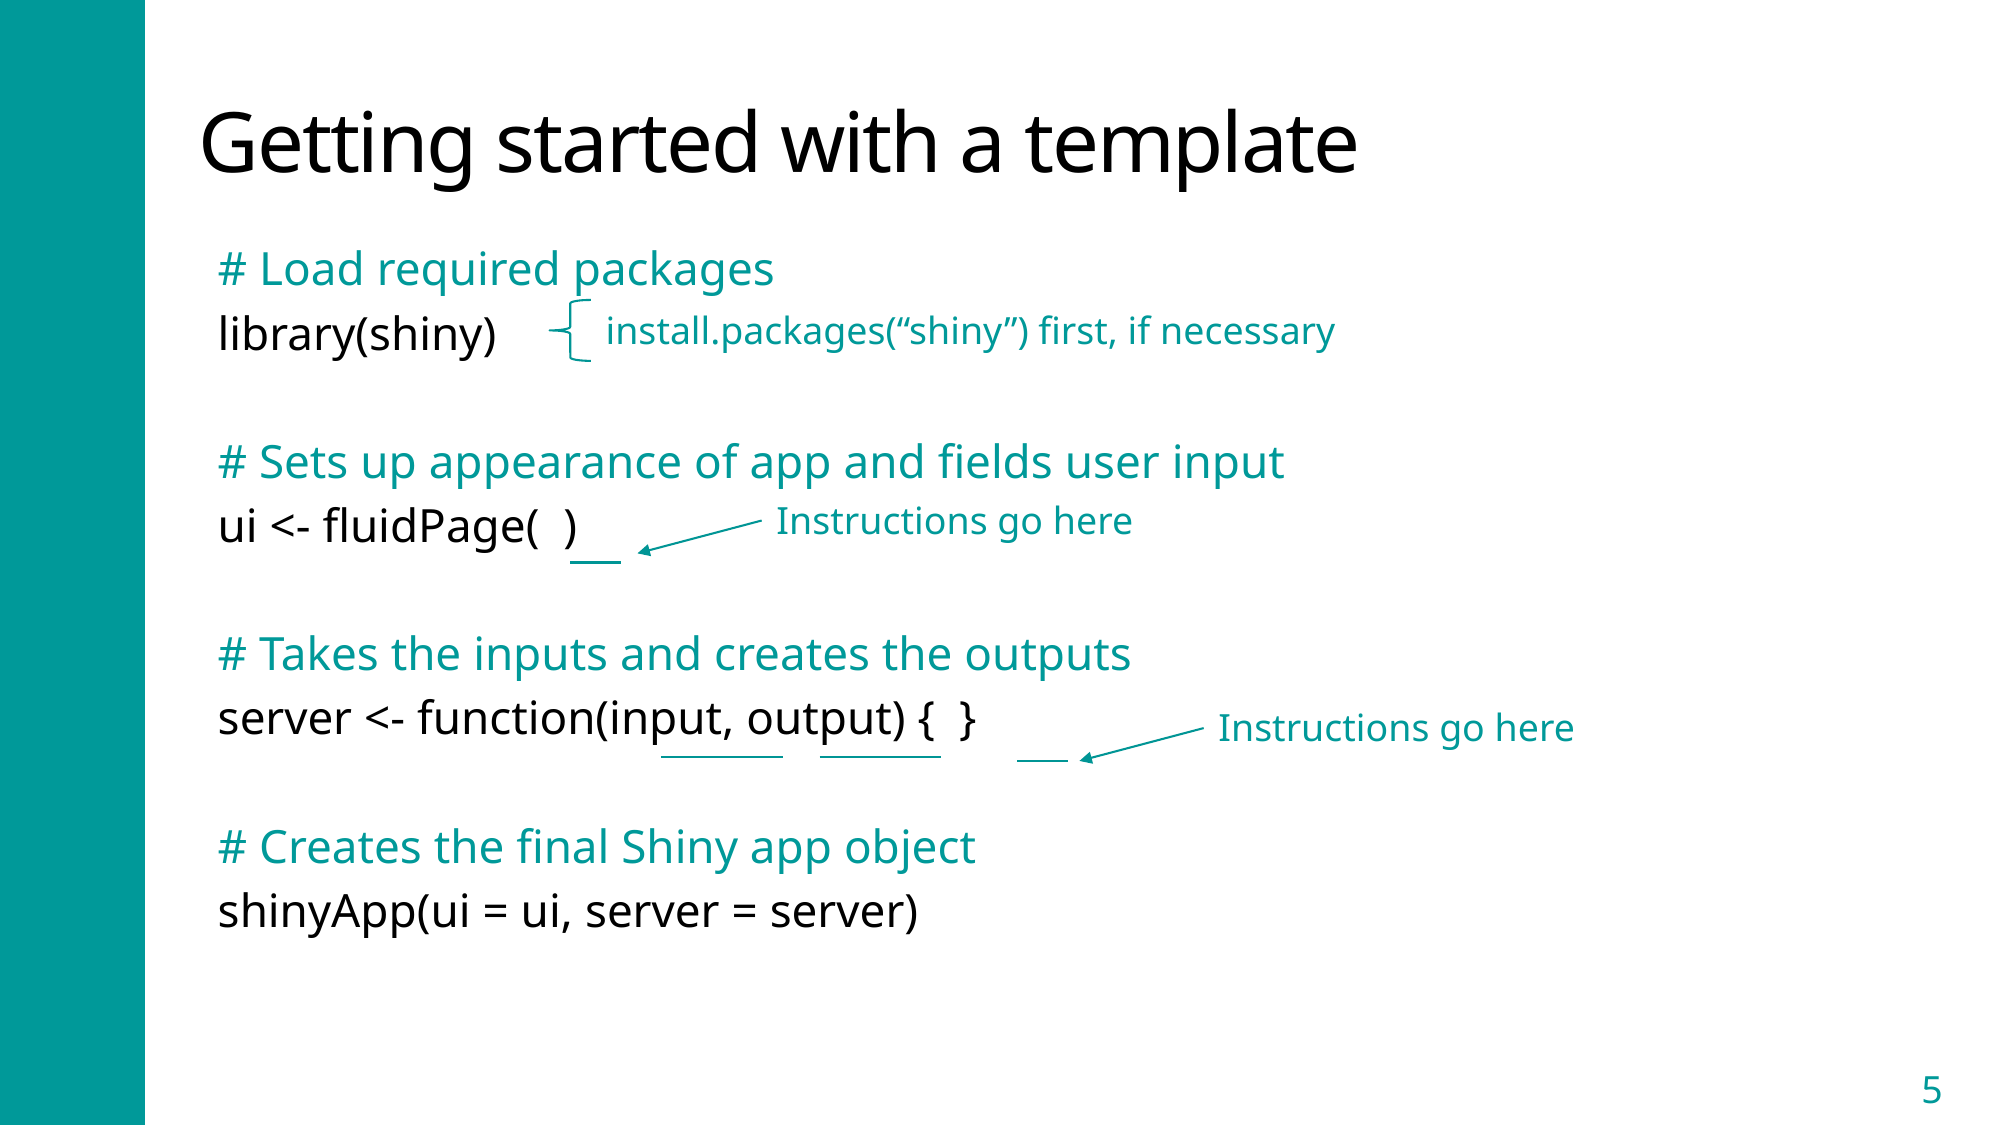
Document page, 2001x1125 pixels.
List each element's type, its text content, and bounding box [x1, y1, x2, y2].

text_box install.packages(“shiny”) first, if necessary [591, 299, 1568, 360]
title Getting started with a template [183, 45, 1851, 232]
text_box [548, 298, 591, 362]
list # Load required packages library(shiny) # Sets up appearance of app and fields user input ui <- fluidPage( ) # Takes the inputs and creates the outputs server <- function(input, output) { } # Creates the final Shiny app object shinyApp(ui = ui, server = server) [183, 232, 1851, 1050]
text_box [636, 519, 763, 554]
text_box Instructions go here [761, 490, 1543, 550]
slide_number 5 [1870, 1057, 1994, 1125]
text_box Instructions go here [1203, 696, 1985, 757]
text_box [1078, 727, 1205, 762]
